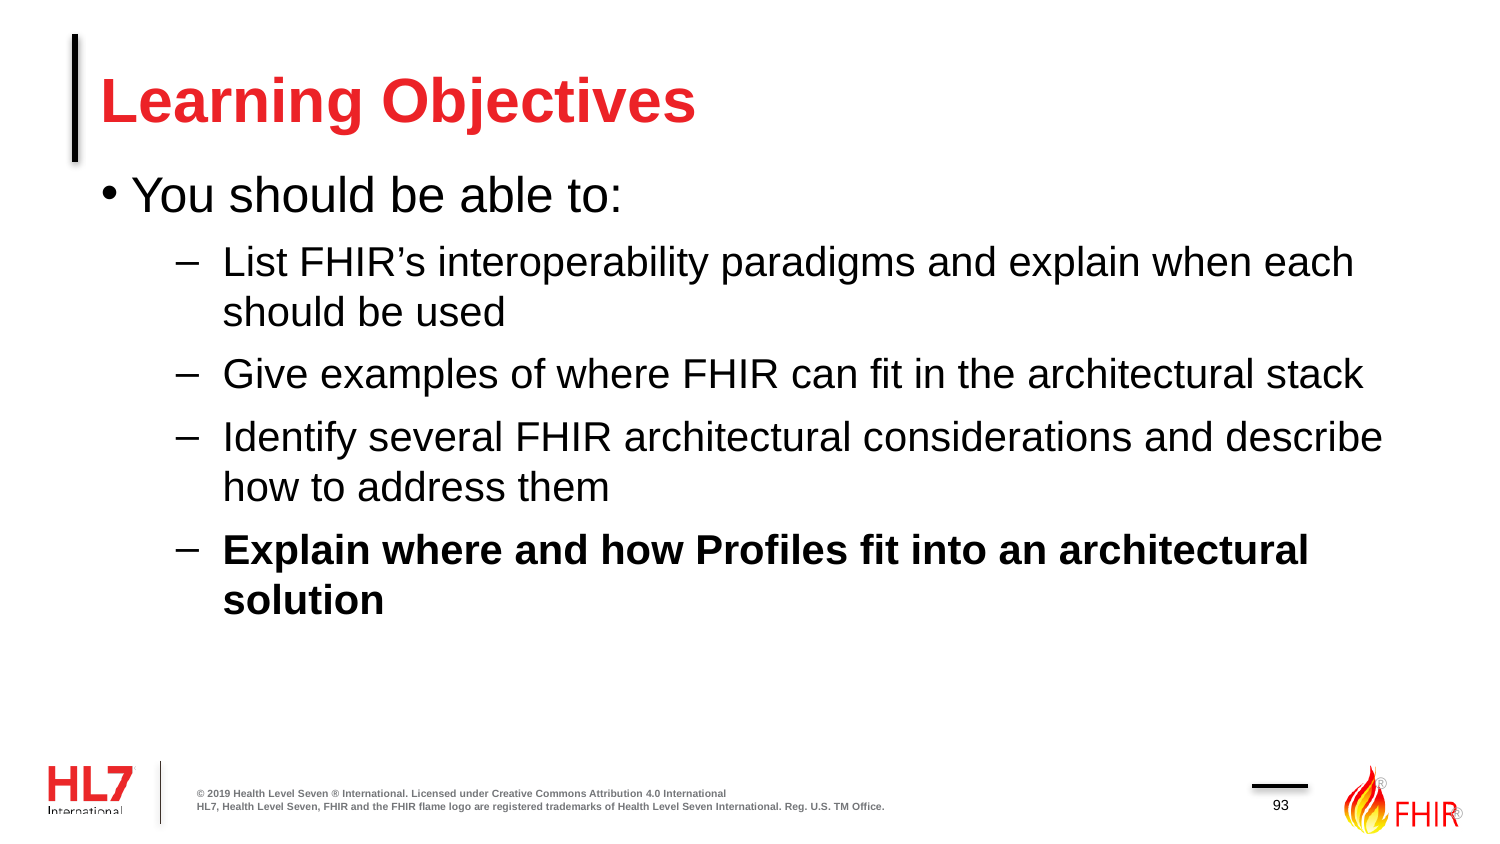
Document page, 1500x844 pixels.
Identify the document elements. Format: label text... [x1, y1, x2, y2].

list You should be able to: List FHIR’s interoperability paradigms and explain when each should be used Give examples of where FHIR can fit in the architectural stack Identify several FHIR architectural considerations and describe how to address them Explain where and how Profiles fit into an architectural solution [100, 162, 1451, 731]
slide_number 93 [1258, 786, 1304, 813]
footer © 2019 Health Level Seven ® International. Licensed under Creative Commons Attribution 4.0 International HL7, Health Level Seven, FHIR and the FHIR flame logo are registered trademarks of Health Level Seven International. Reg. U.S. TM Office. [196, 786, 941, 813]
picture [1339, 760, 1463, 837]
title Learning Objectives [100, 33, 1451, 162]
